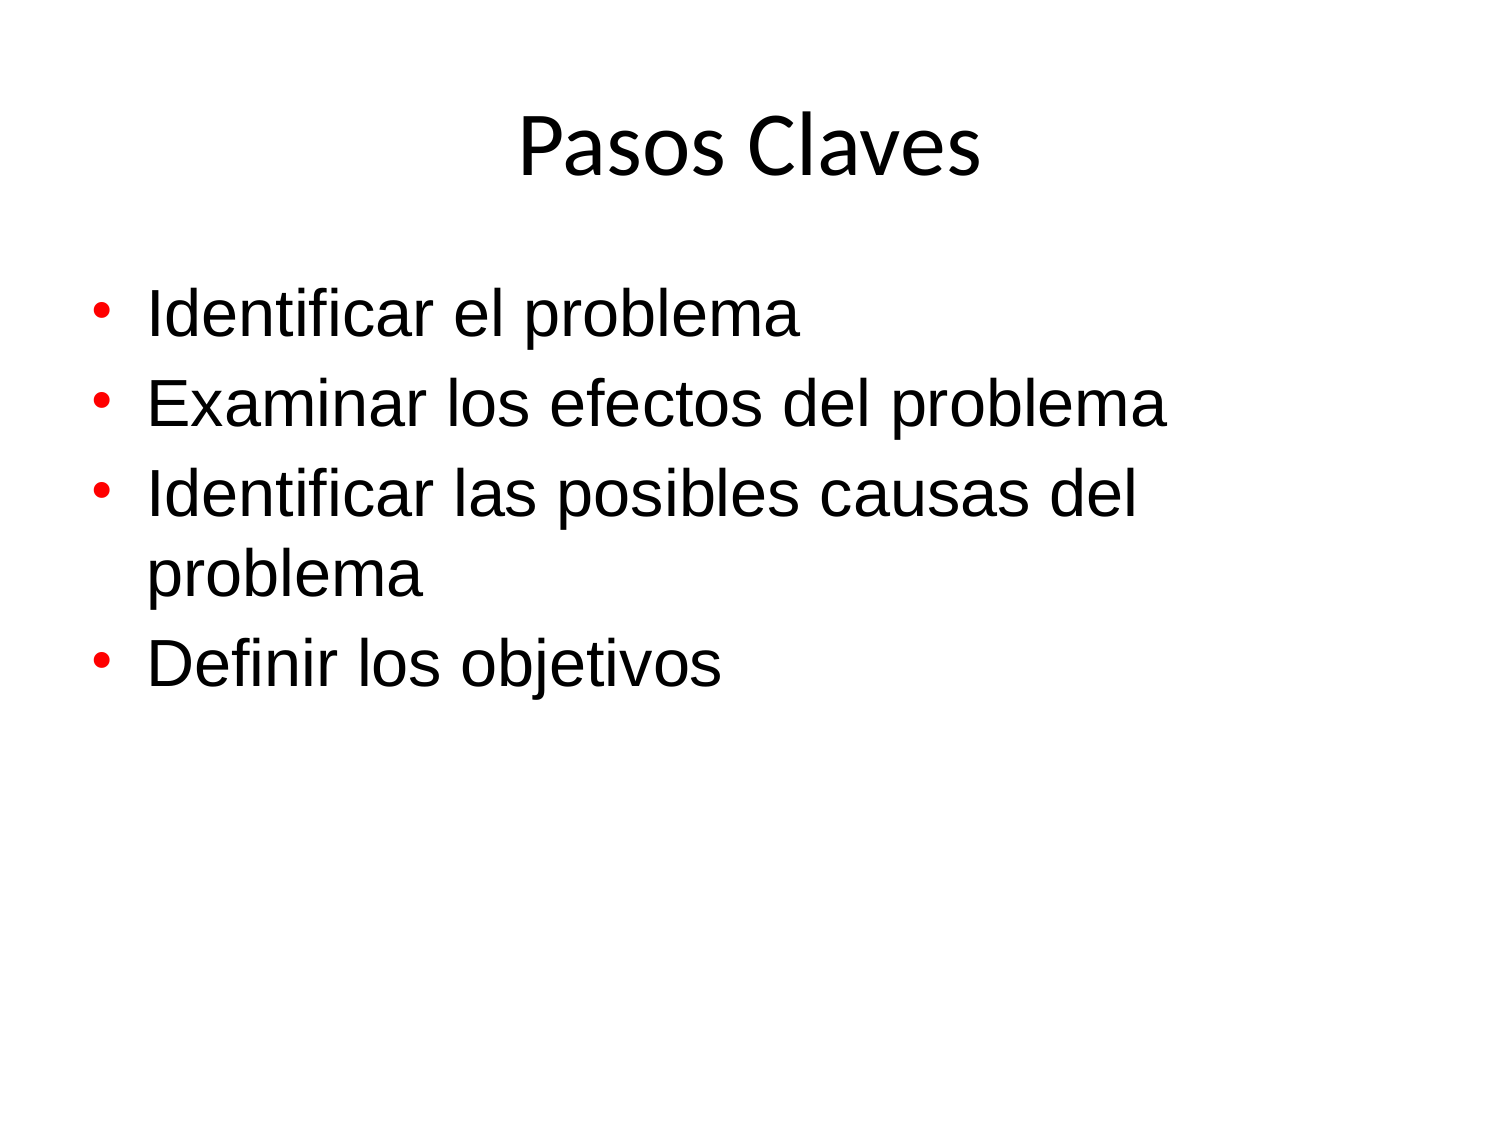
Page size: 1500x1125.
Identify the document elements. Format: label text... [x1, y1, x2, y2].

list Identificar el problema Examinar los efectos del problema Identificar las posibles causas del problema Definir los objetivos [75, 262, 1425, 1005]
title Pasos Claves [75, 45, 1425, 233]
